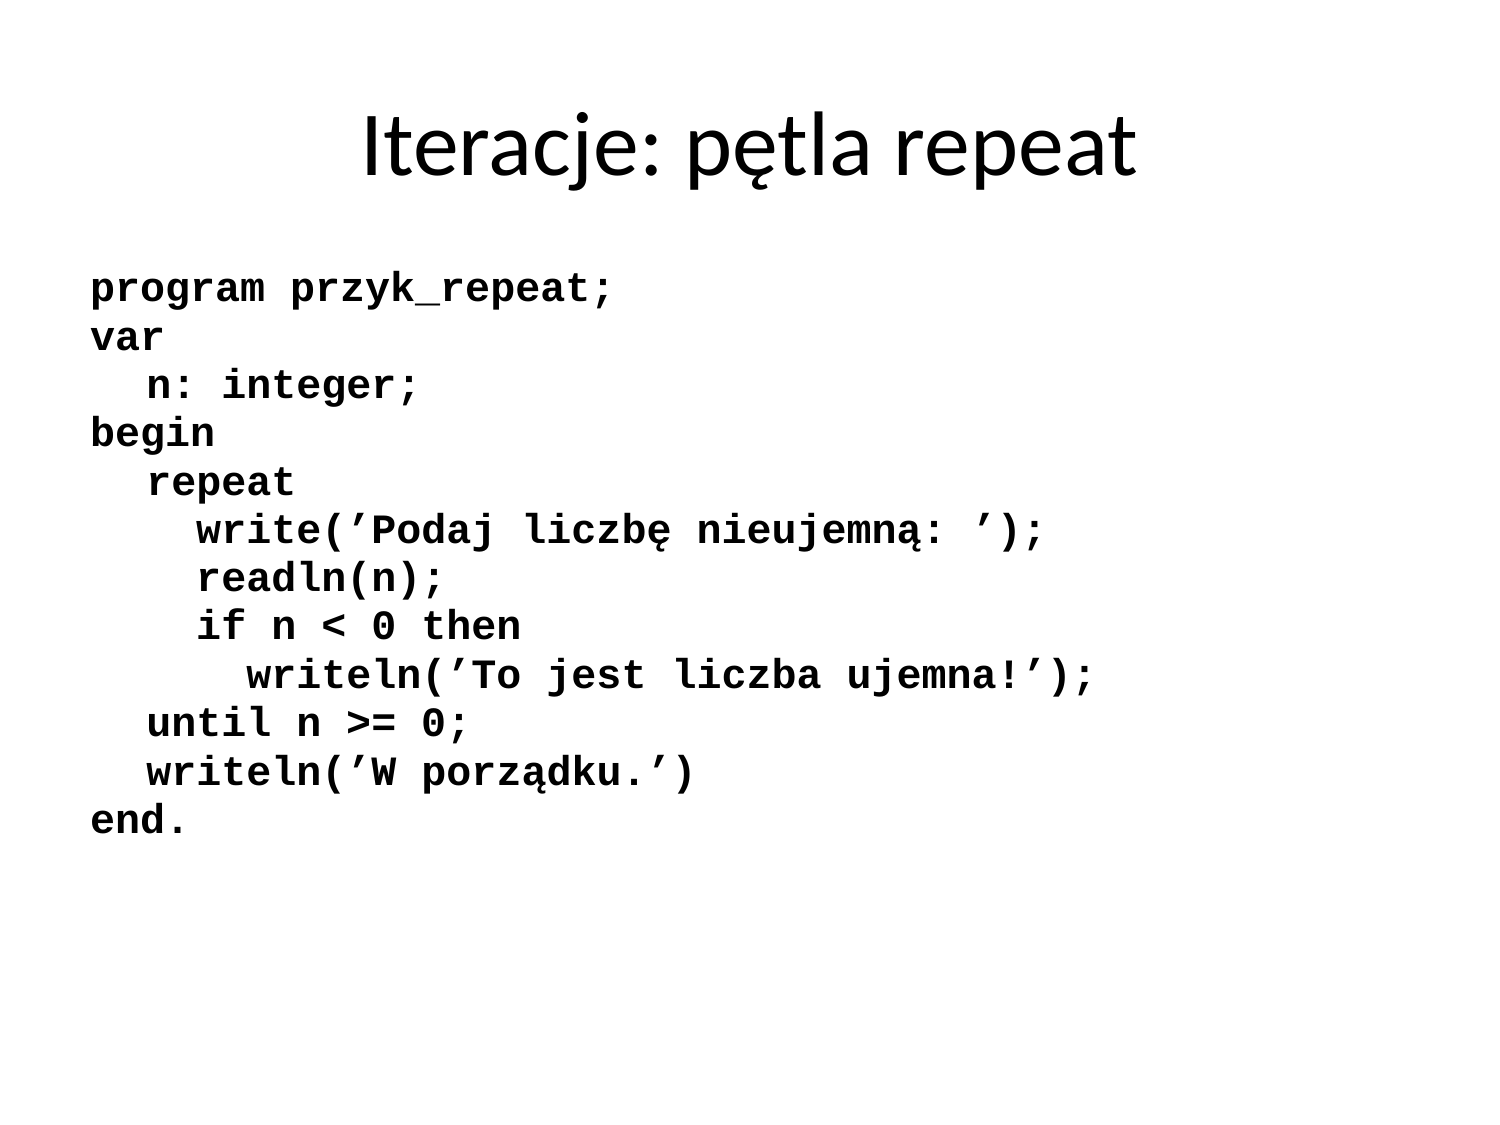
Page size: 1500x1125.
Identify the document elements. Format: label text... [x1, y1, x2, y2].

title Iteracje: pętla repeat [75, 45, 1425, 233]
list program przyk_repeat; var n: integer; begin repeat write(’Podaj liczbę nieujemną: ’); readln(n); if n < 0 then writeln(’To jest liczba ujemna!’); until n >= 0; writeln(’W porządku.’) end. [75, 262, 1425, 1005]
